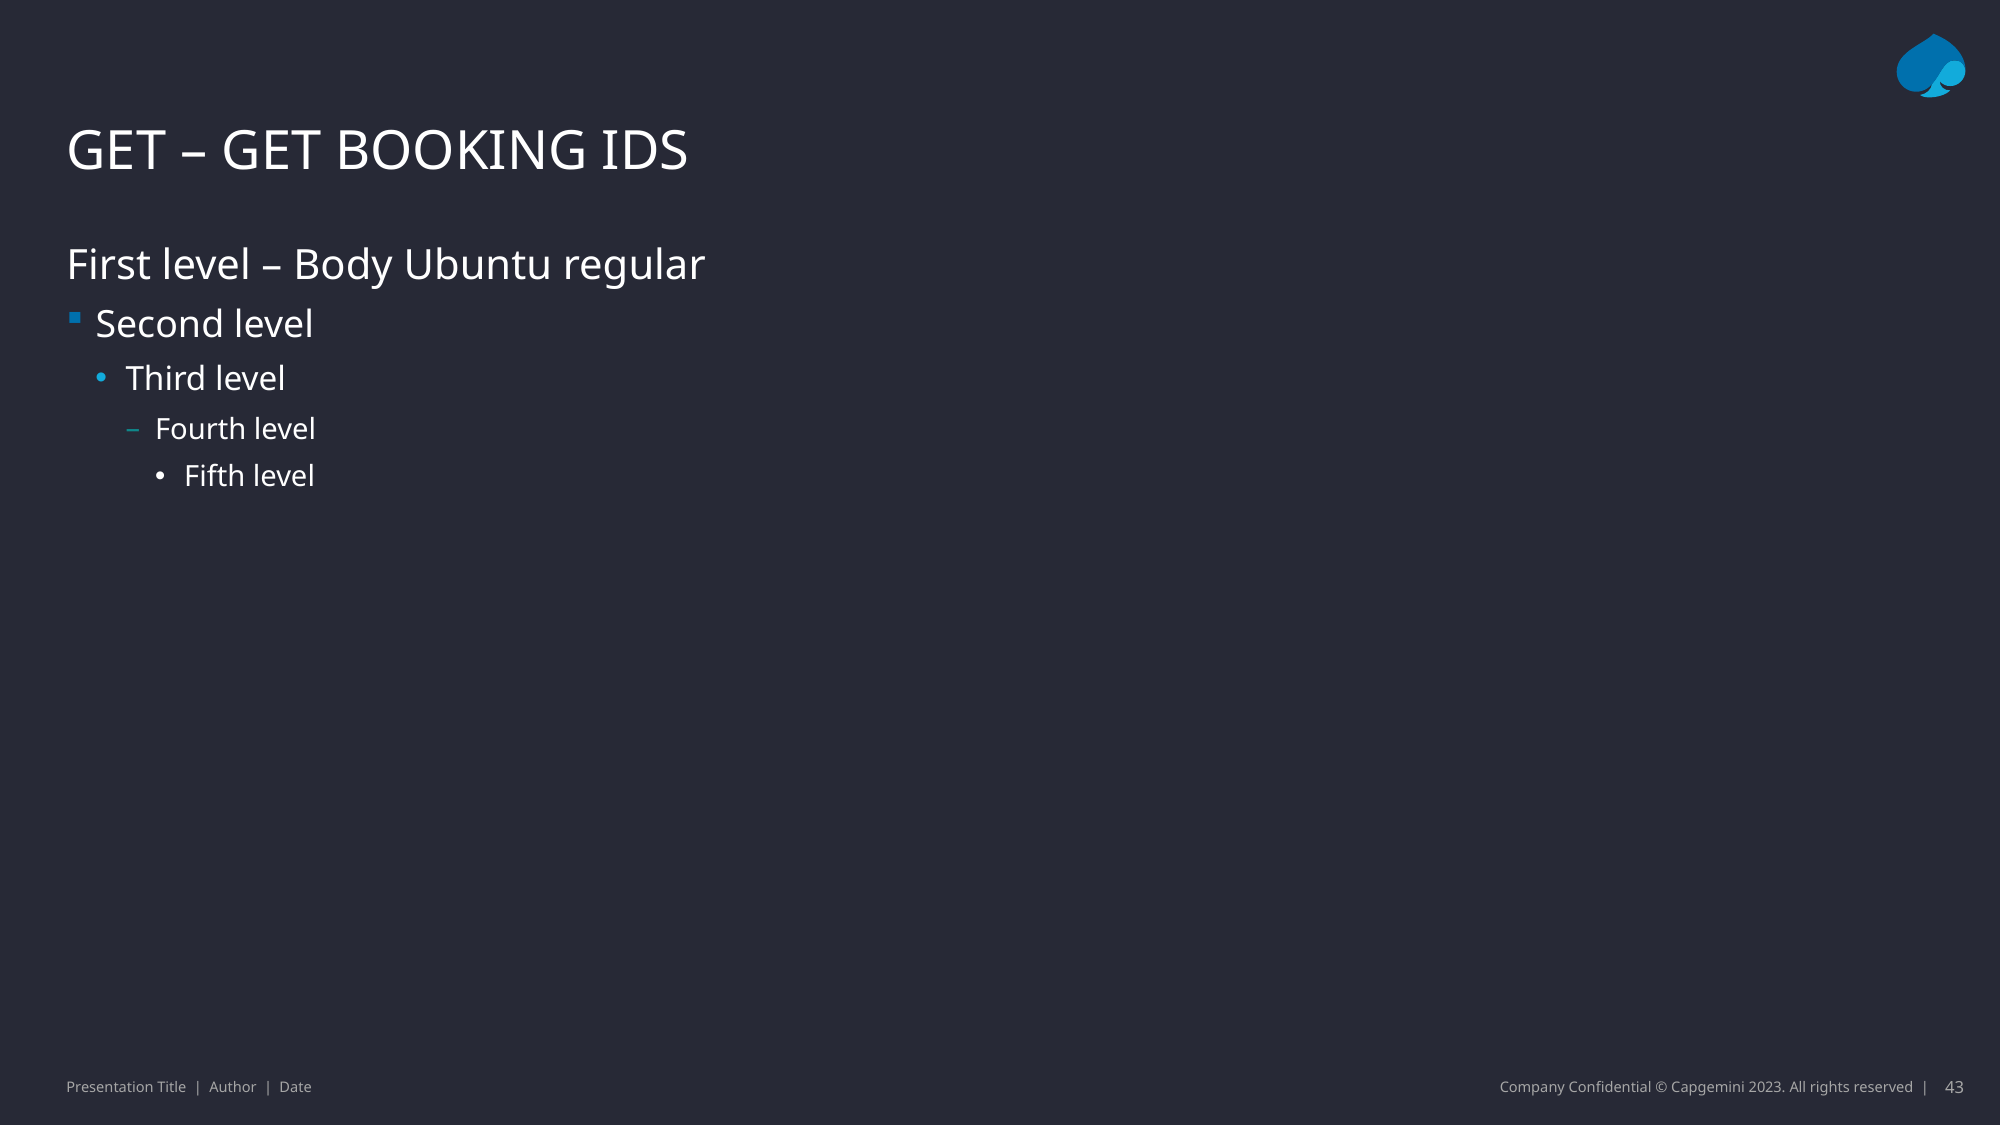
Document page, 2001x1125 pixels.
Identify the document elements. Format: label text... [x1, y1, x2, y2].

title GET – GET booking Ids [66, 63, 1863, 182]
list First level – Body Ubuntu regular Second level Third level Fourth level Fifth level [66, 237, 1938, 1050]
